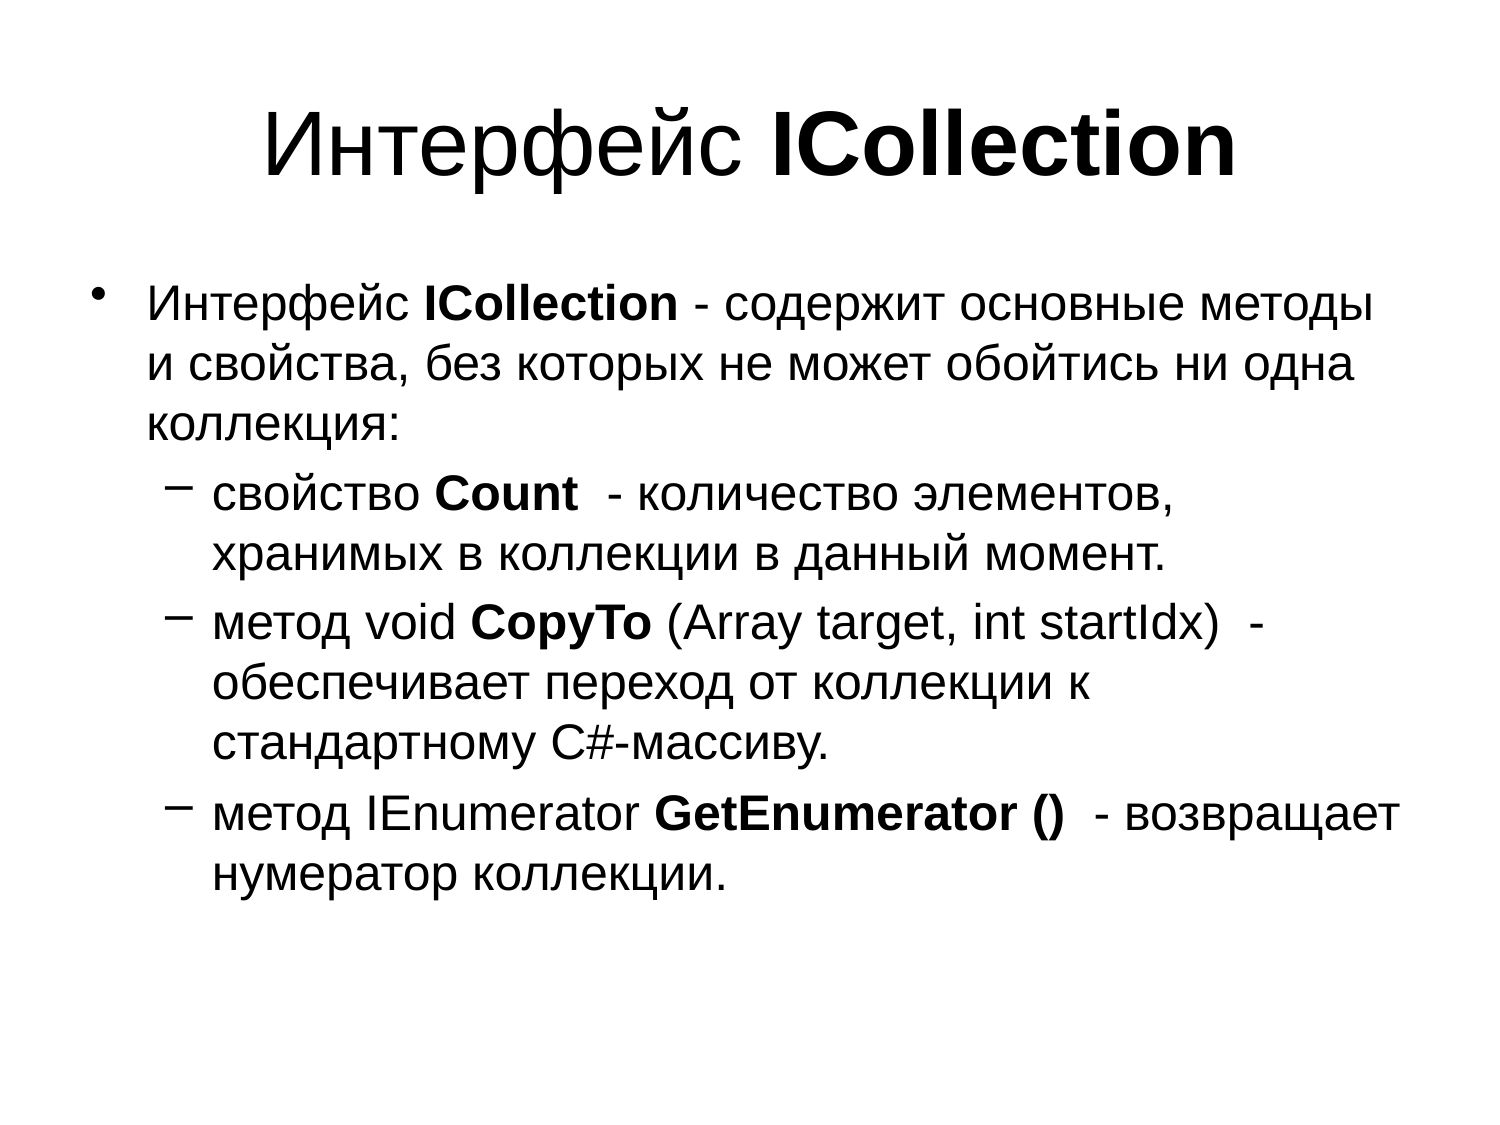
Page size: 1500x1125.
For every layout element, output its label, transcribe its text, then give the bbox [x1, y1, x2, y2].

title Интерфейс ICollection [75, 45, 1425, 233]
list Интерфейс ICollection - содержит основные методы и свойства, без которых не может обойтись ни одна коллекция: свойство Count - количество элементов, хранимых в коллекции в данный момент. метод void CopyTo (Array target, int startIdx) - обеспечивает переход от коллекции к стандартному С#-массиву. метод IEnumerator GetEnumerator () - возвращает нумератор коллекции. [75, 262, 1425, 1005]
